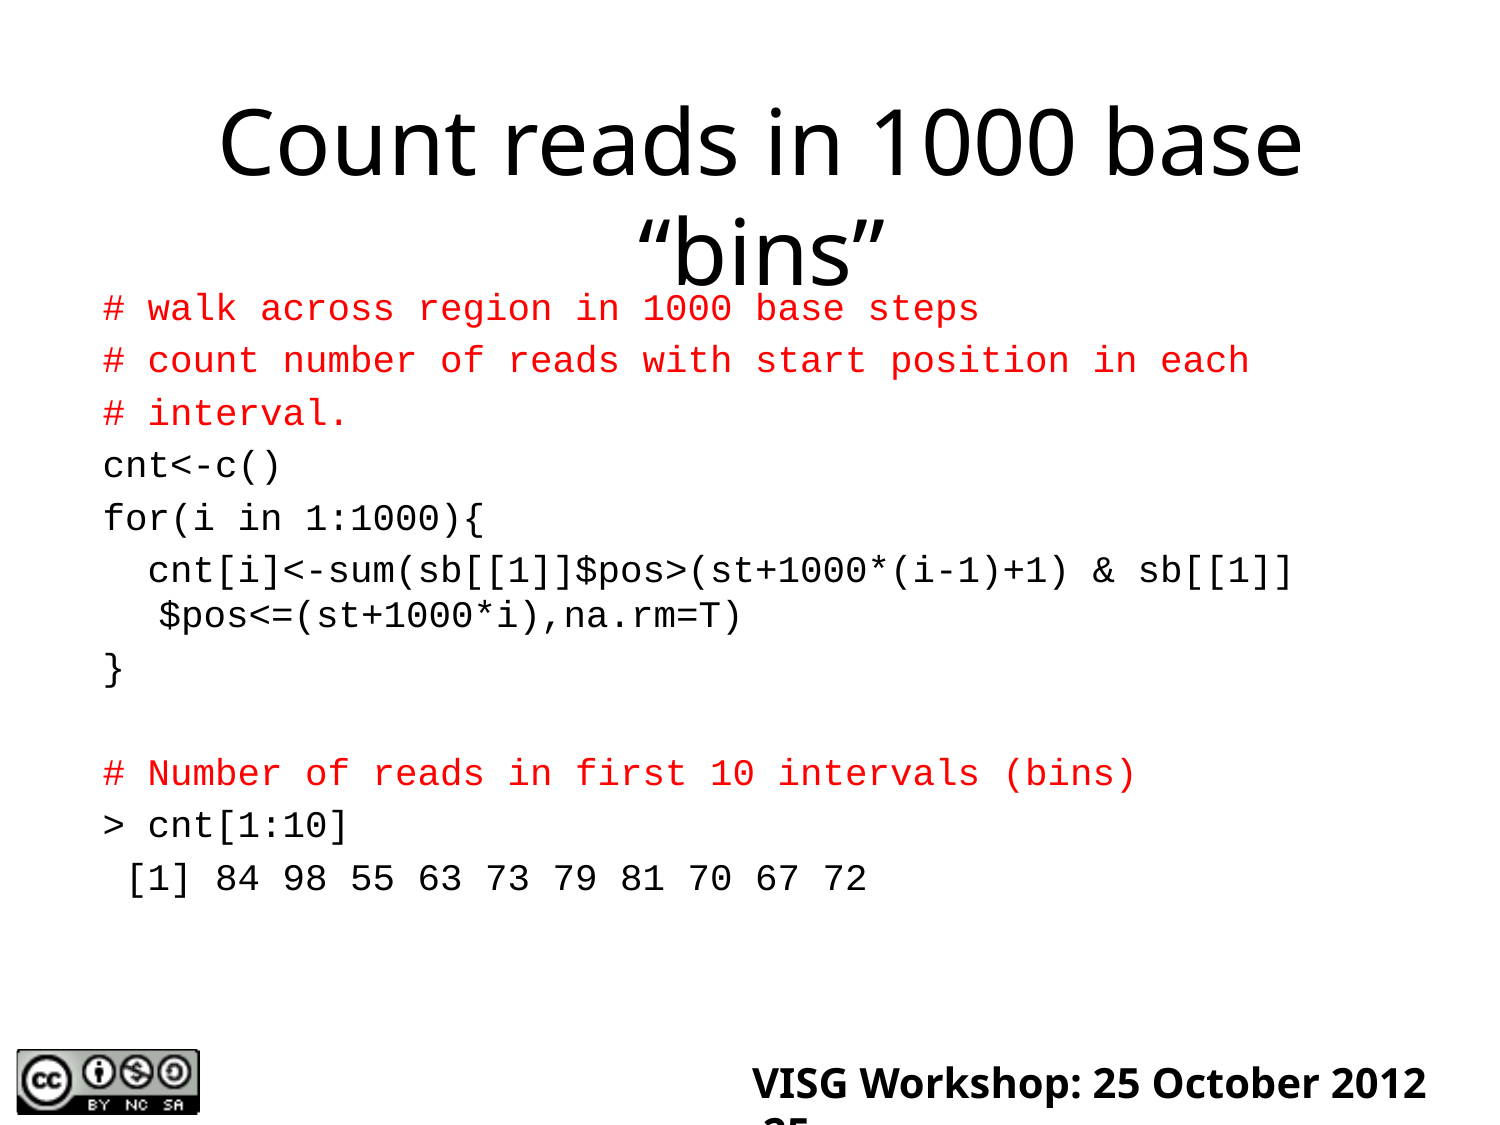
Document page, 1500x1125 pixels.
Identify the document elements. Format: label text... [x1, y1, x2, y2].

list # walk across region in 1000 base steps # count number of reads with start position in each # interval. cnt<-c() for(i in 1:1000){ cnt[i]<-sum(sb[[1]]$pos>(st+1000*(i-1)+1) & sb[[1]]$pos<=(st+1000*i),na.rm=T) } # Number of reads in first 10 intervals (bins) > cnt[1:10] [1] 84 98 55 63 73 79 81 70 67 72 [87, 274, 1438, 951]
title Count reads in 1000 base “bins” [149, 99, 1376, 274]
picture [16, 1049, 200, 1115]
